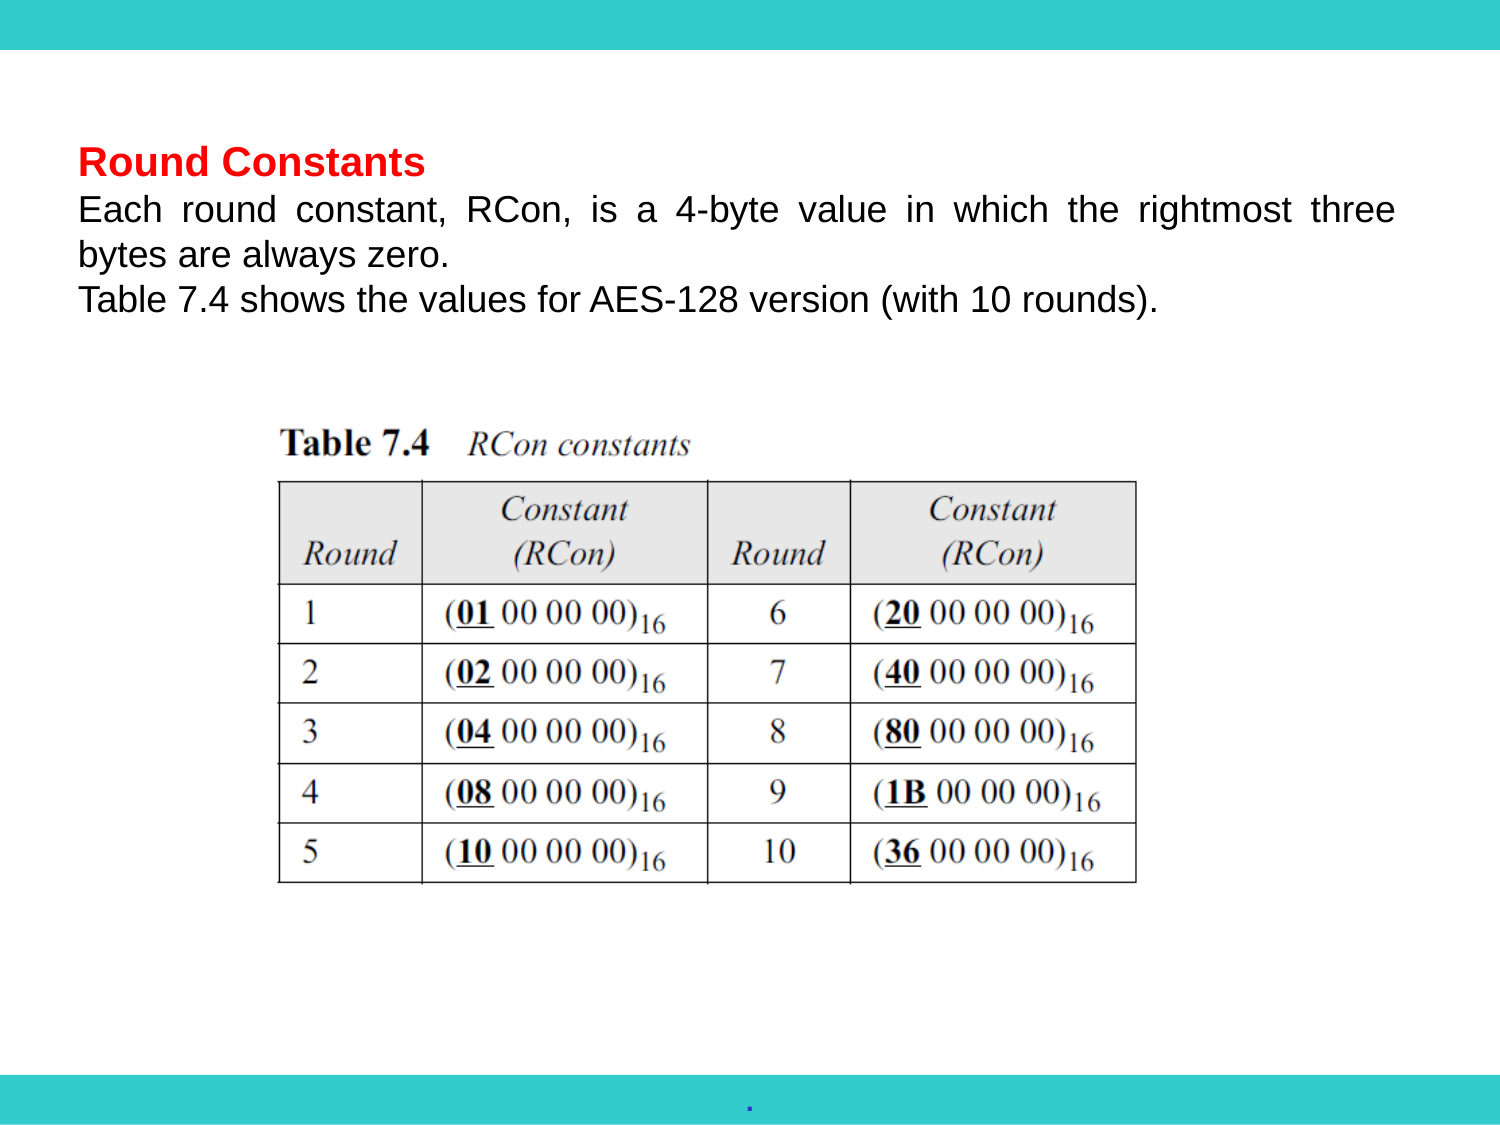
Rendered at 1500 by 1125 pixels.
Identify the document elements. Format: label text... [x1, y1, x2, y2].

picture [252, 407, 1157, 898]
text_box [0, 0, 1500, 50]
text_box Round Constants Each round constant, RCon, is a 4-byte value in which the rightmost three bytes are always zero. Table 7.4 shows the values for AES-128 version (with 10 rounds). [63, 127, 1412, 328]
text_box . [0, 1074, 1500, 1125]
